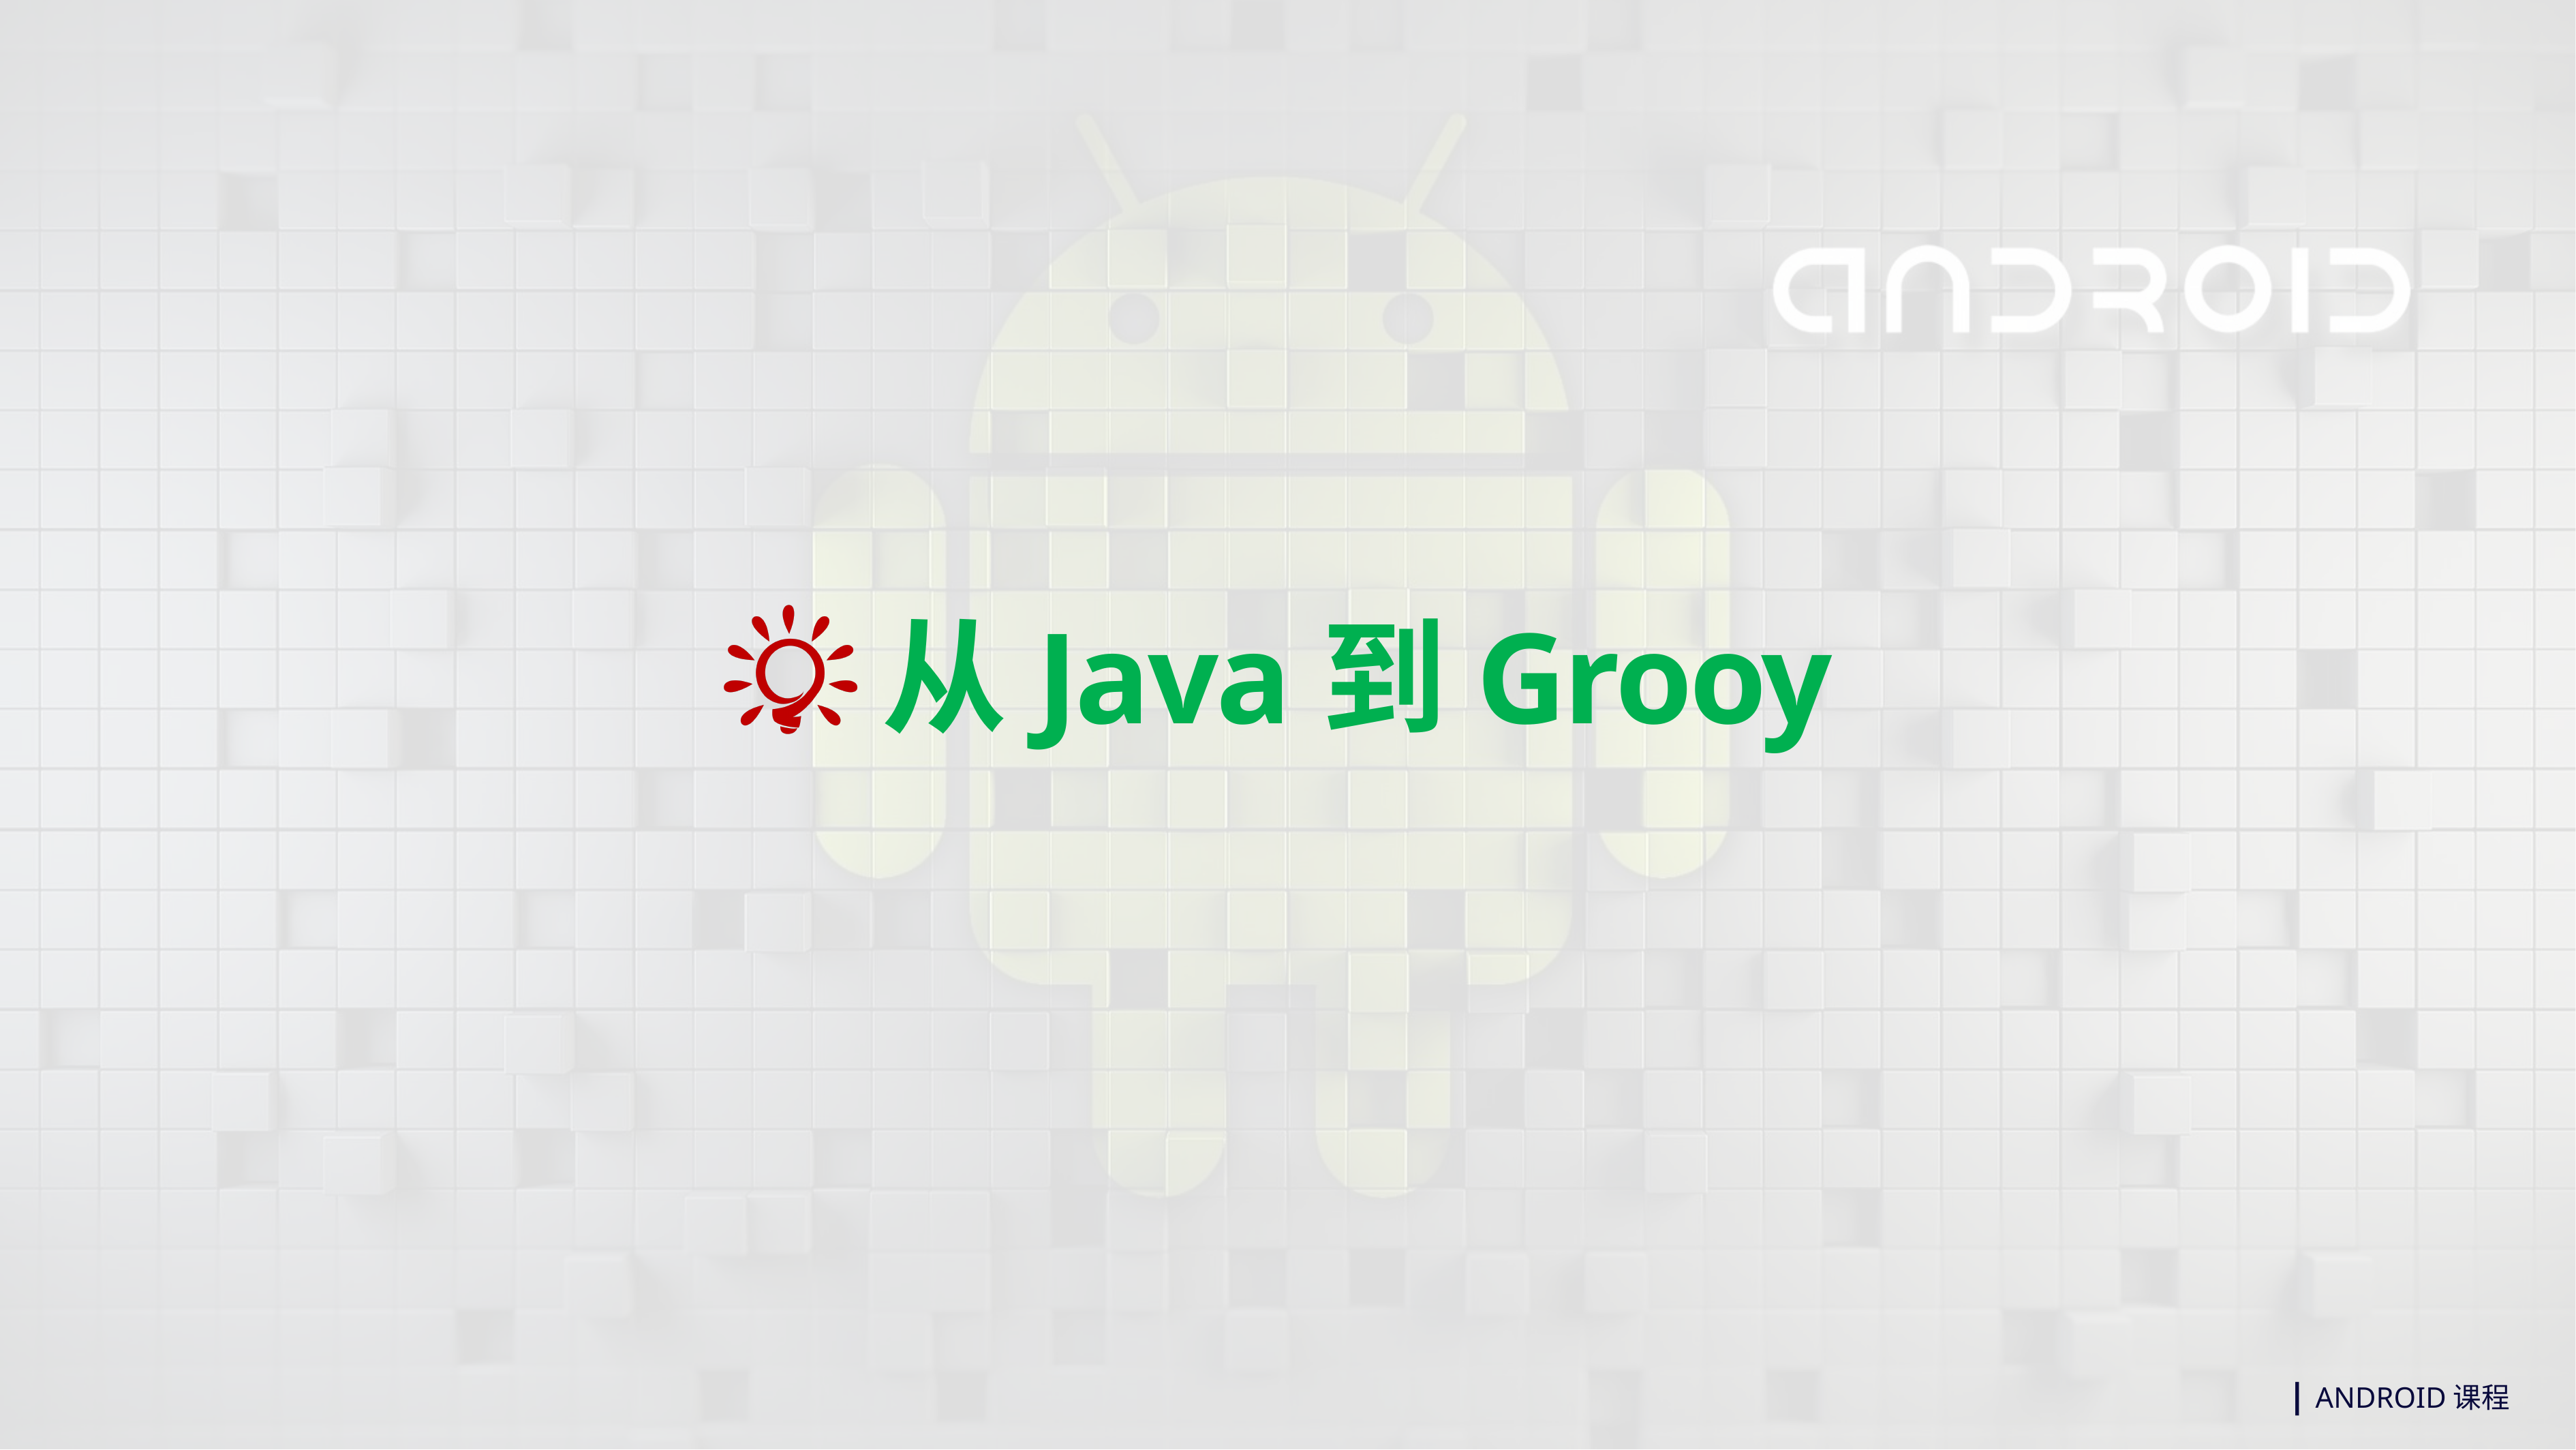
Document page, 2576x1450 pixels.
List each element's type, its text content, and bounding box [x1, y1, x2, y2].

title 从Java到Grooy [332, 541, 2383, 806]
picture [715, 594, 866, 744]
